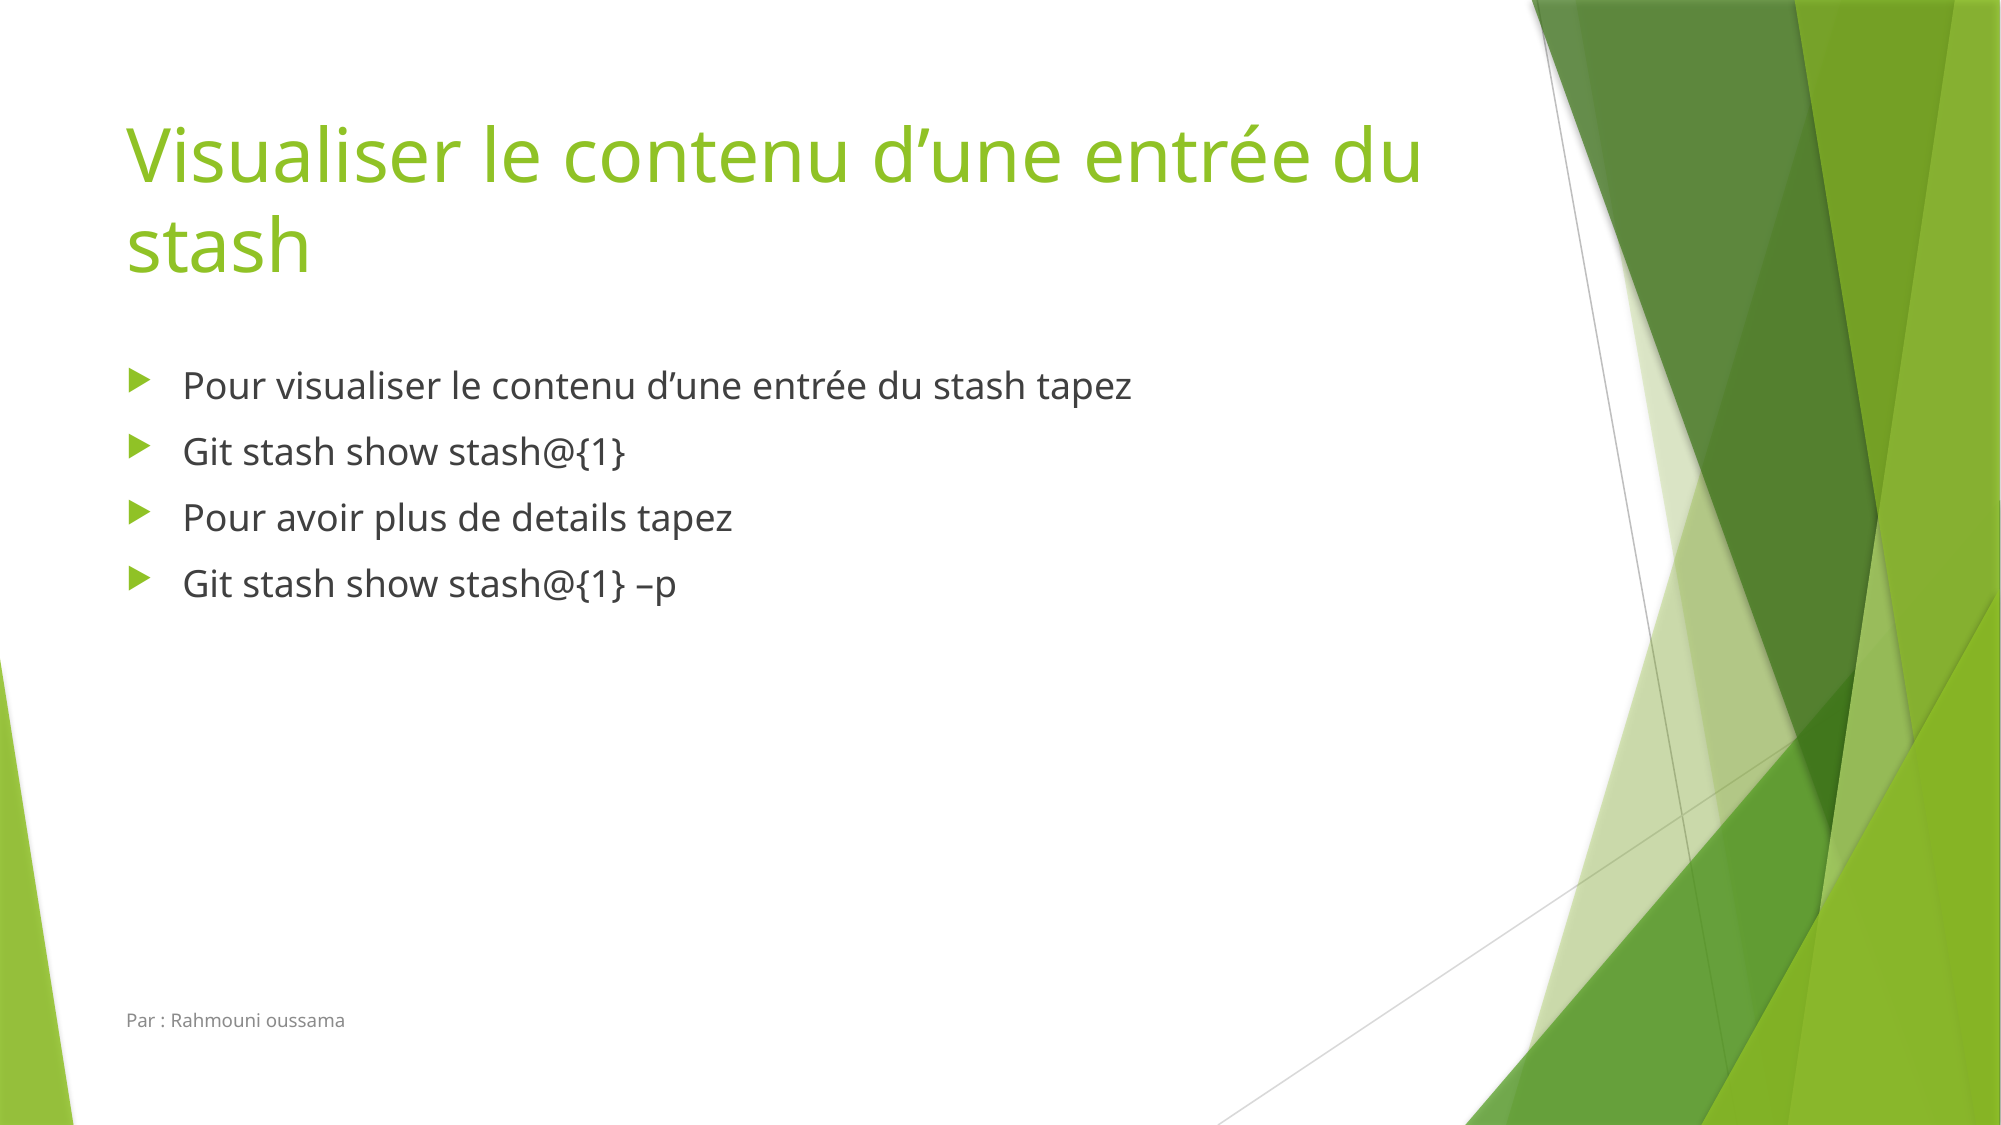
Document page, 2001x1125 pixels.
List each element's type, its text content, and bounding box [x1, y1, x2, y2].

title Visualiser le contenu d’une entrée du stash [111, 99, 1522, 317]
list Pour visualiser le contenu d’une entrée du stash tapez Git stash show stash@{1} Pour avoir plus de details tapez Git stash show stash@{1} –p [111, 354, 1522, 992]
footer Par : Rahmouni oussama [111, 991, 1145, 1051]
